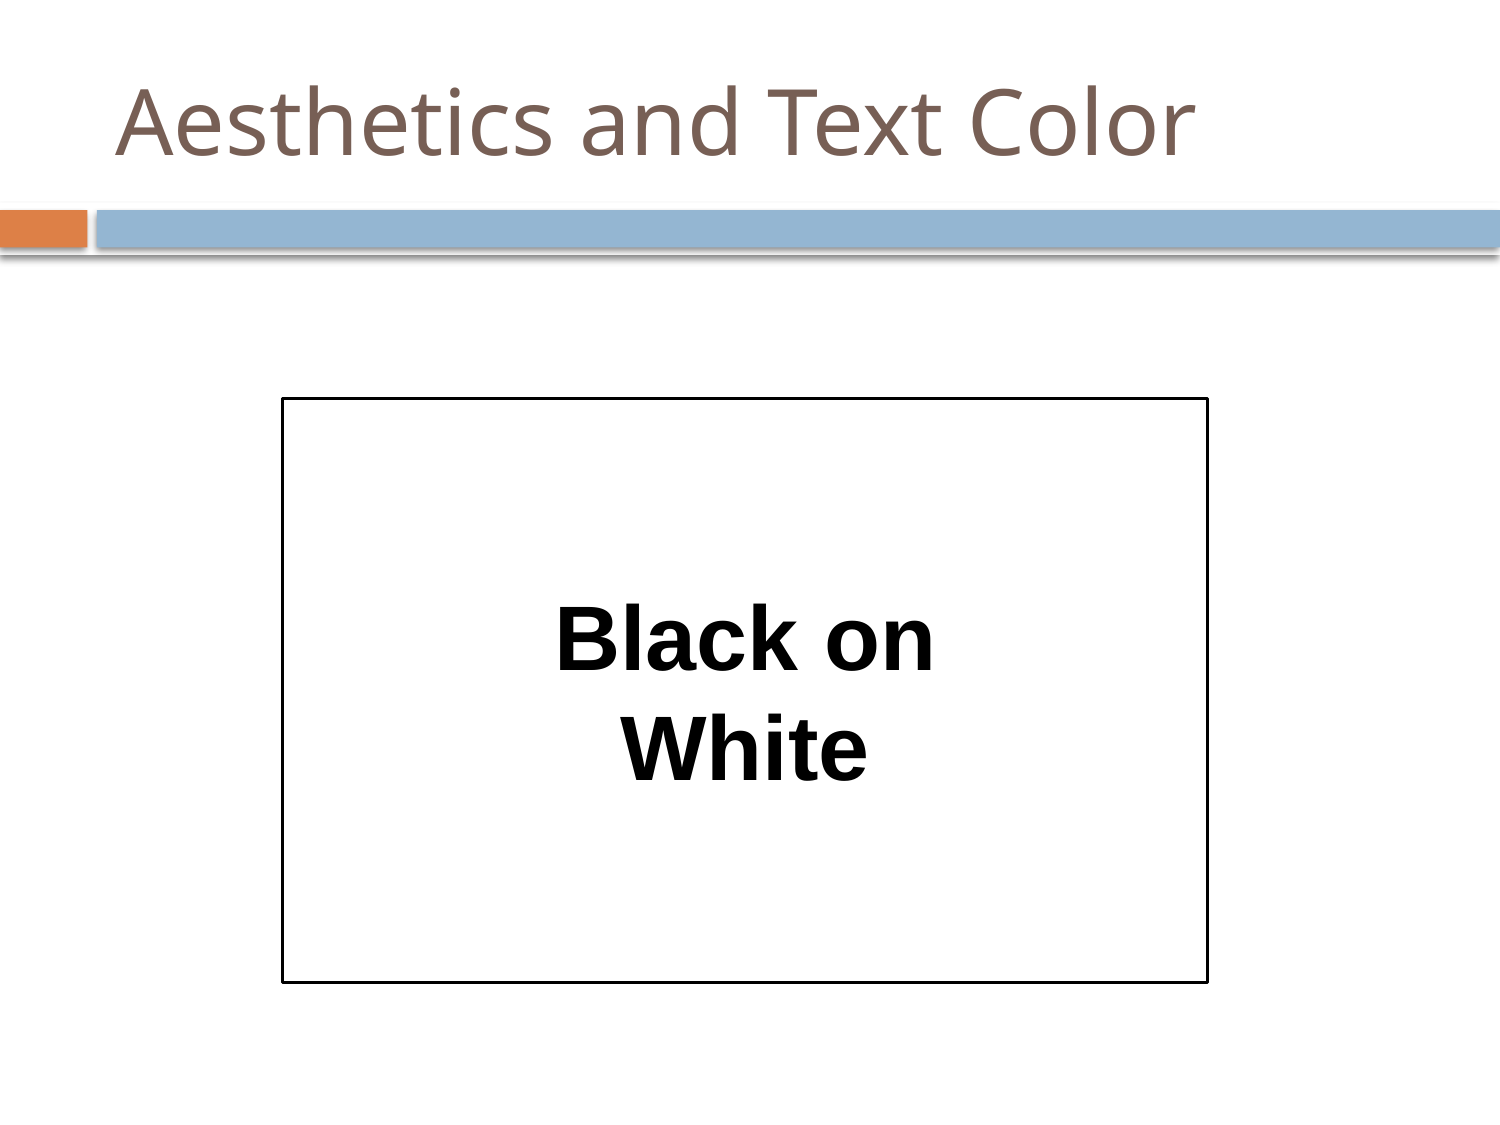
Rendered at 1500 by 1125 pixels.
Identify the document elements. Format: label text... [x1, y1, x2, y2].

text_box Black on White [532, 571, 958, 807]
title Aesthetics and Text Color [100, 37, 1438, 200]
text_box [281, 397, 1209, 984]
